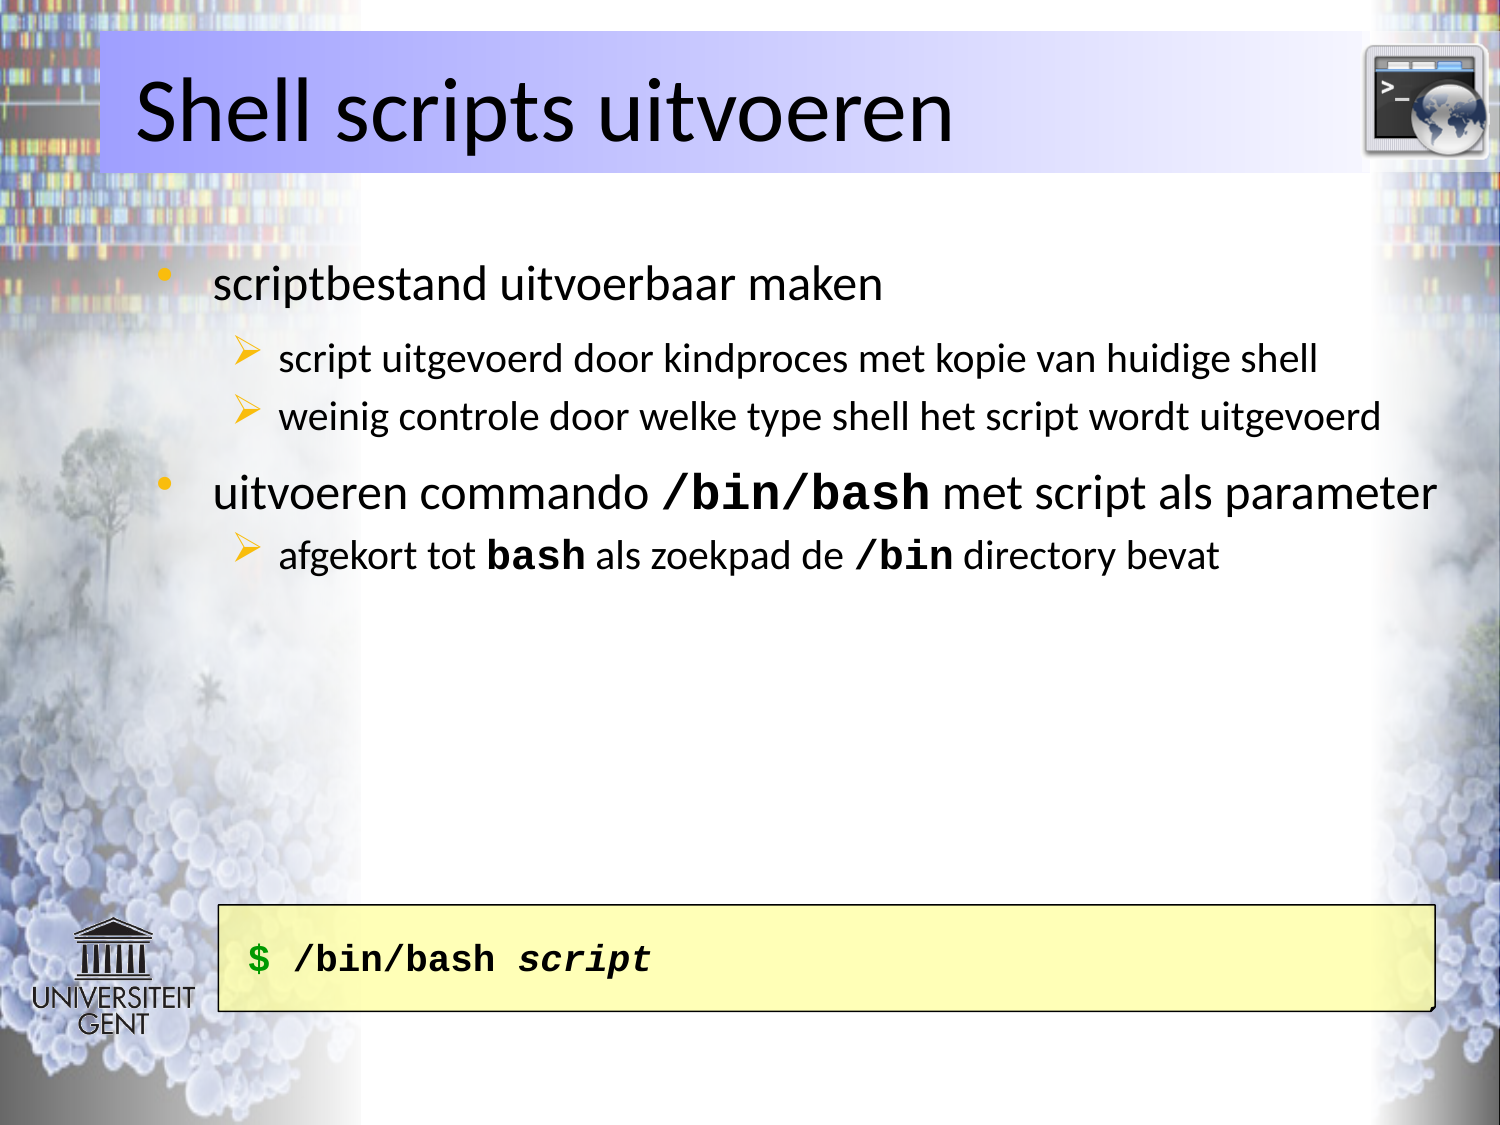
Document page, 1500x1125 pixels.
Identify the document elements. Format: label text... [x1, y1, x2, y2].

text_box $ /bin/bash script [218, 904, 1436, 1012]
text_box scriptbestand uitvoerbaar maken script uitgevoerd door kindproces met kopie van huidige shell weinig controle door welke type shell het script wordt uitgevoerd uitvoeren commando /bin/bash met script als parameter afgekort tot bash als zoekpad de /bin directory bevat [141, 243, 1471, 728]
title Shell scripts uitvoeren [120, 10, 1353, 199]
picture [33, 917, 195, 1035]
picture [1353, 0, 1500, 1125]
